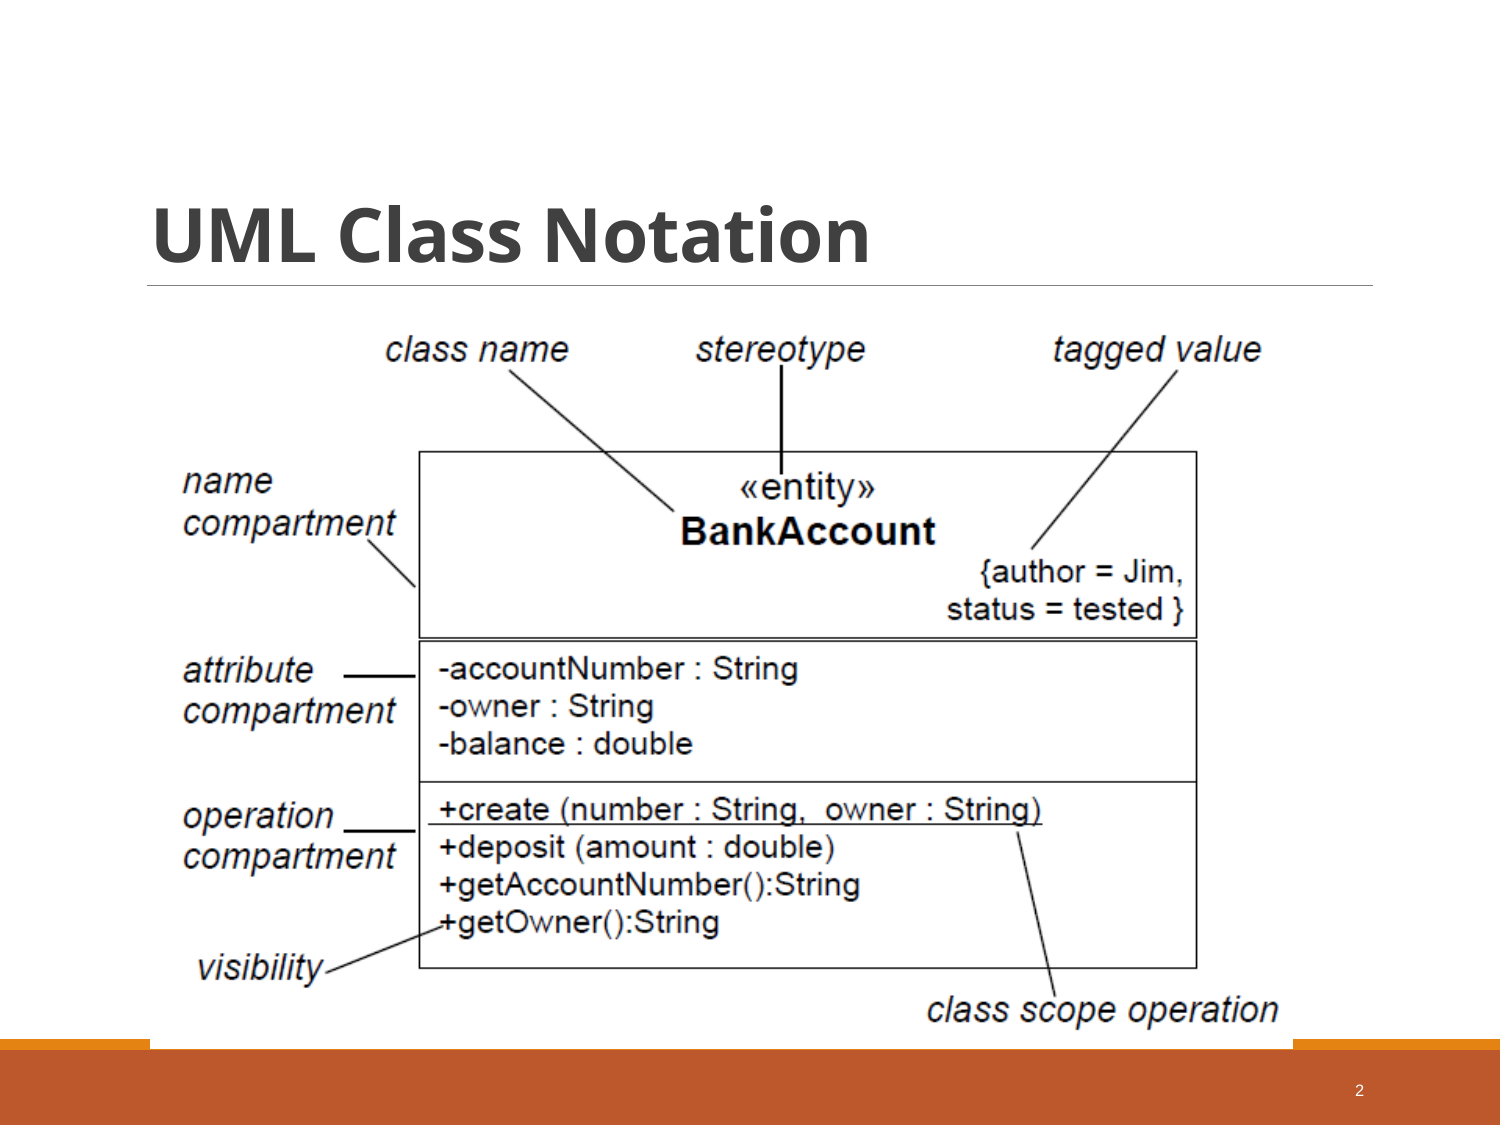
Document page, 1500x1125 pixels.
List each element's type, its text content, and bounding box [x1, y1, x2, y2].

title UML Class Notation [135, 47, 1373, 285]
picture [149, 311, 1293, 1049]
slide_number 2 [1218, 1059, 1380, 1120]
